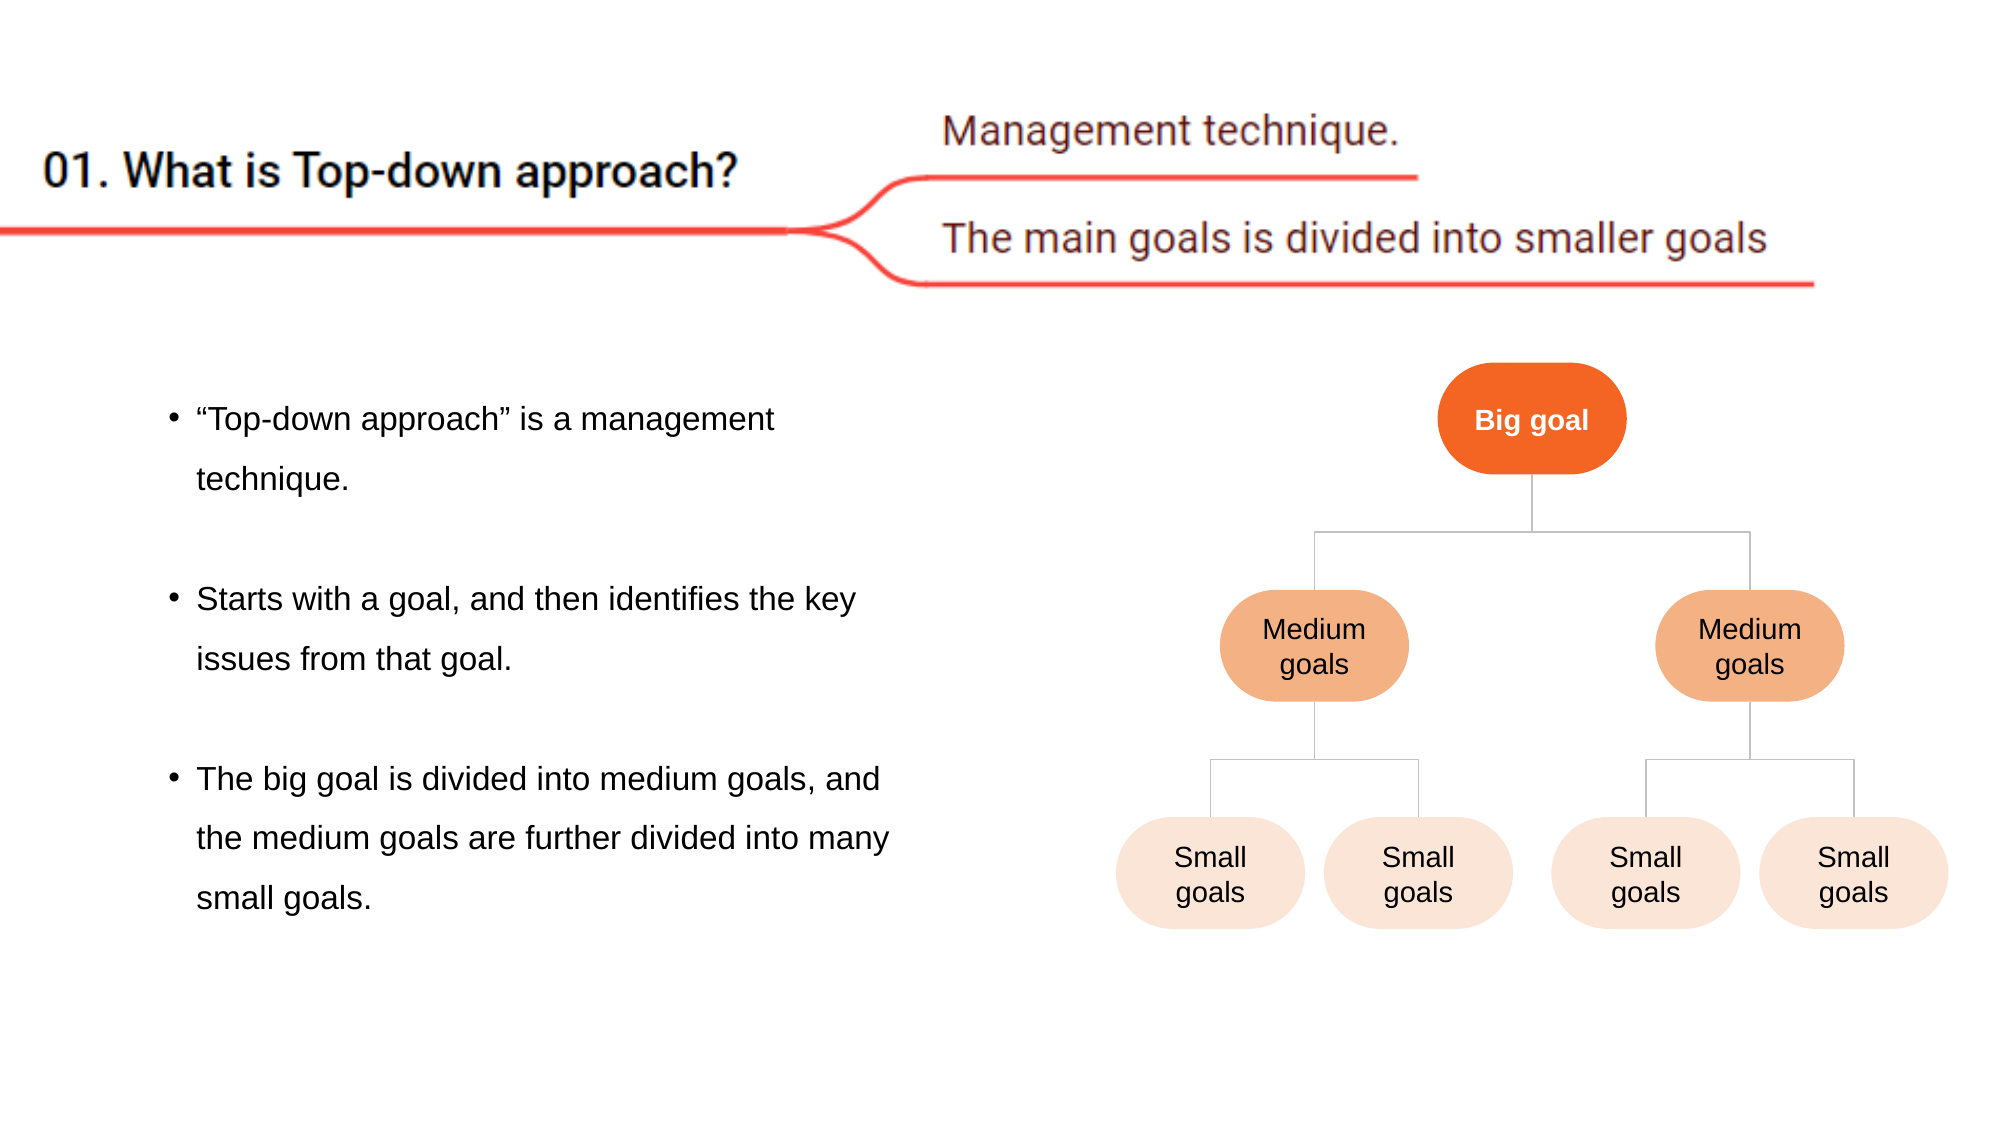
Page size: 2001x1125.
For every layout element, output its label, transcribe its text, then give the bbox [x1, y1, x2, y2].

picture [0, 0, 1865, 363]
text_box “Top-down approach” is a management technique. Starts with a goal, and then identifies the key issues from that goal. The big goal is divided into medium goals, and the medium goals are further divided into many small goals. [153, 363, 927, 969]
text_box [1115, 362, 1949, 929]
